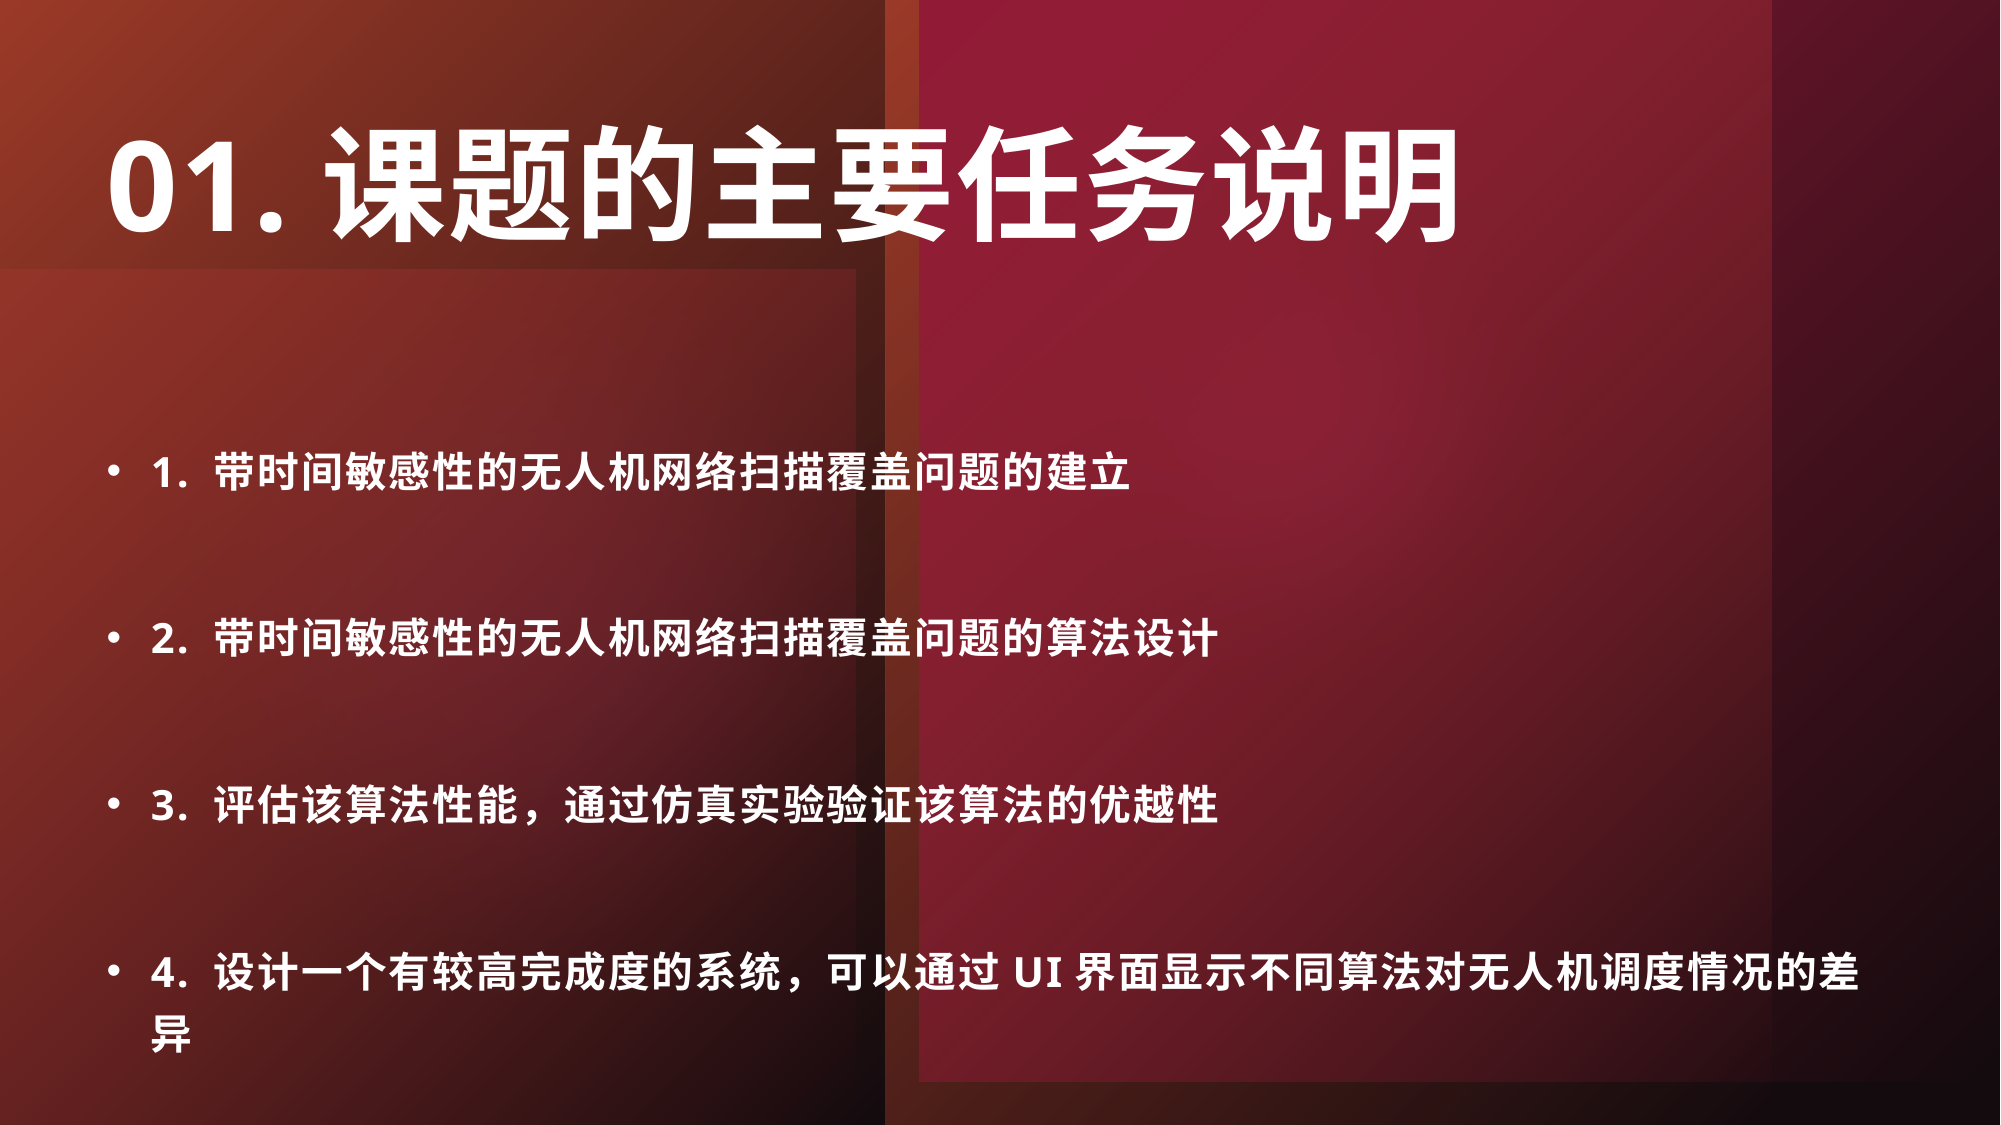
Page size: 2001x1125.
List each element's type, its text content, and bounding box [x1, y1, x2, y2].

list 1. 带时间敏感性的无人机网络扫描覆盖问题的建立 2. 带时间敏感性的无人机网络扫描覆盖问题的算法设计 3. 评估该算法性能，通过仿真实验验证该算法的优越性 4. 设计一个有较高完成度的系统，可以通过UI界面显示不同算法对无人机调度情况的差异 [88, 414, 1910, 1035]
title 01.课题的主要任务说明 [88, 88, 1910, 386]
